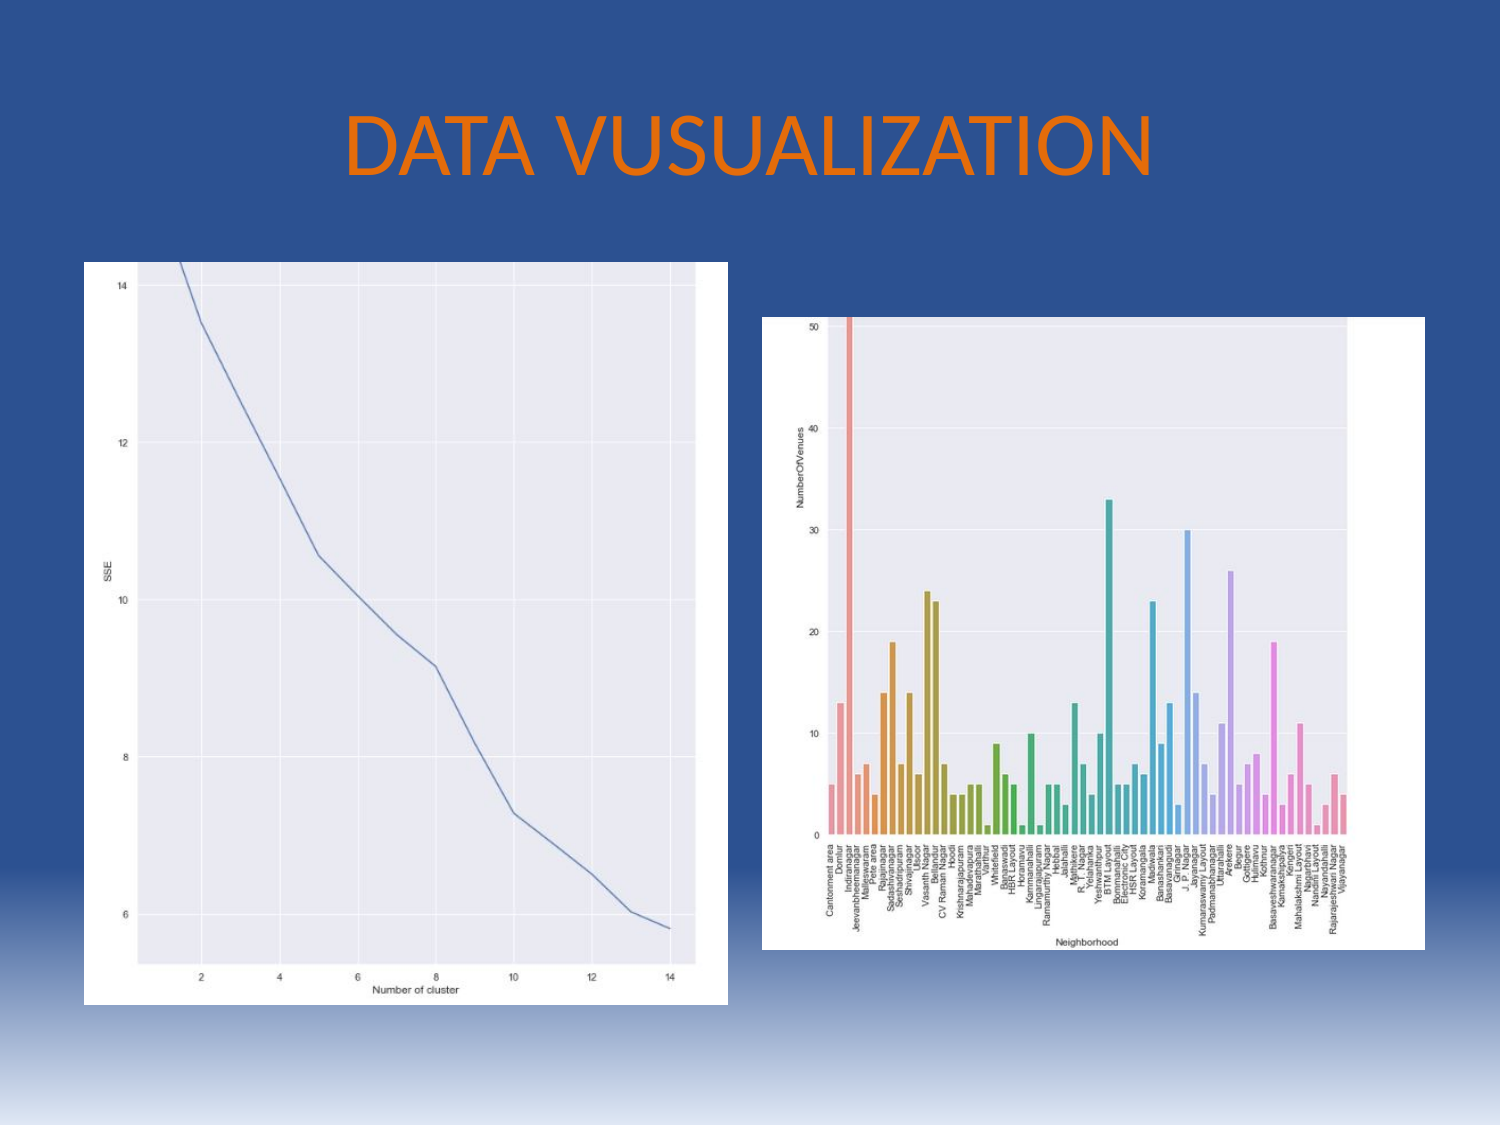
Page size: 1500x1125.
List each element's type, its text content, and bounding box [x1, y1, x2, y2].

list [762, 317, 1426, 950]
title DATA VUSUALIZATION [75, 45, 1425, 233]
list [84, 262, 728, 1006]
